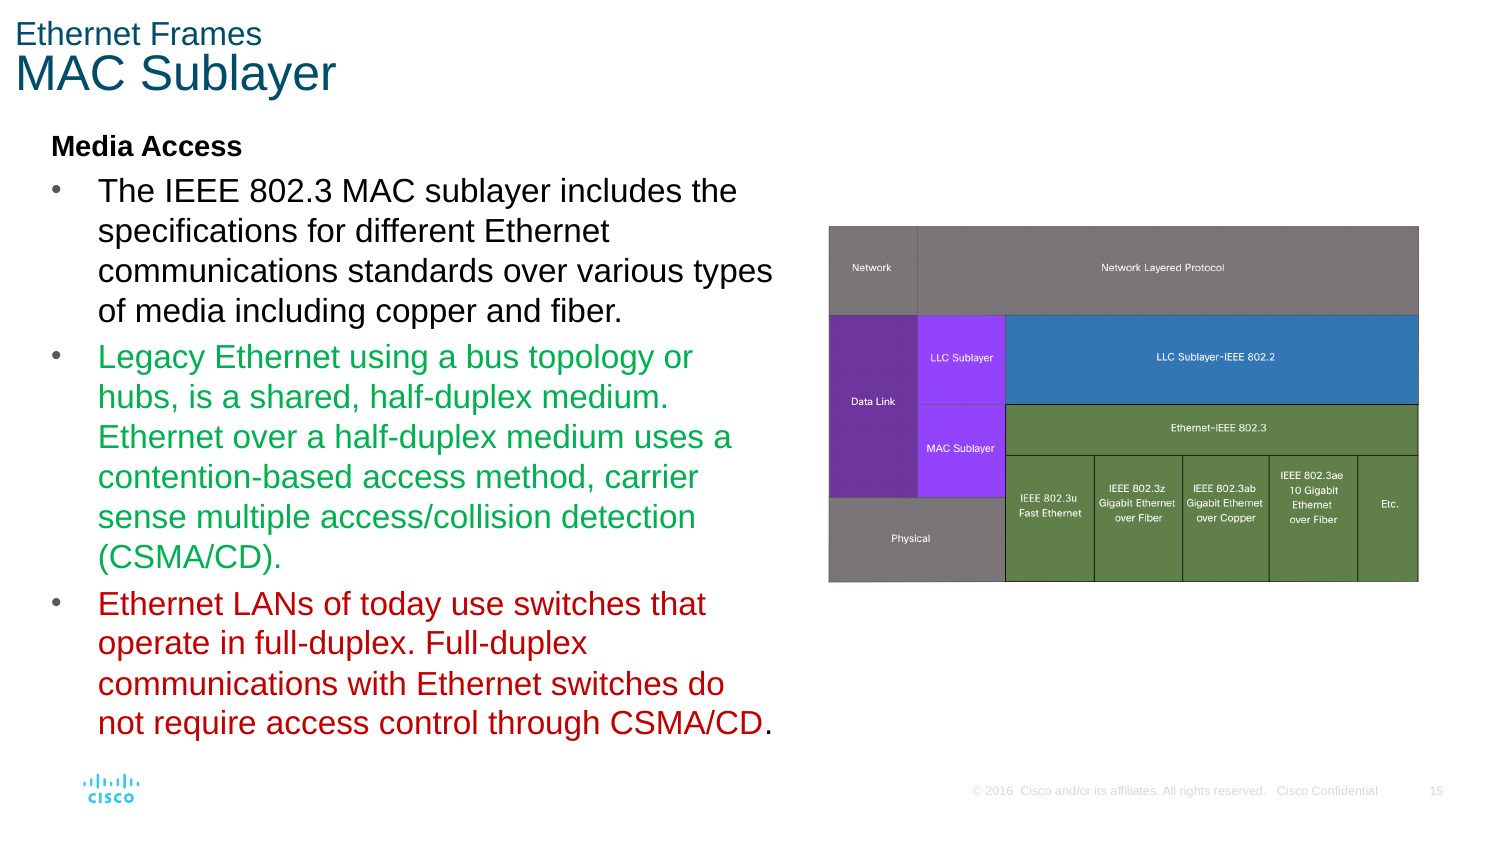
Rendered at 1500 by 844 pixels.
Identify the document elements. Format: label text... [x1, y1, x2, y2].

picture [825, 221, 1423, 585]
list Media Access The IEEE 802.3 MAC sublayer includes the specifications for different Ethernet communications standards over various types of media including copper and fiber. Legacy Ethernet using a bus topology or hubs, is a shared, half-duplex medium. Ethernet over a half-duplex medium uses a contention-based access method, carrier sense multiple access/collision detection (CSMA/CD). Ethernet LANs of today use switches that operate in full-duplex. Full-duplex communications with Ethernet switches do not require access control through CSMA/CD. [35, 120, 794, 726]
title Ethernet Frames MAC Sublayer [0, 0, 1369, 121]
